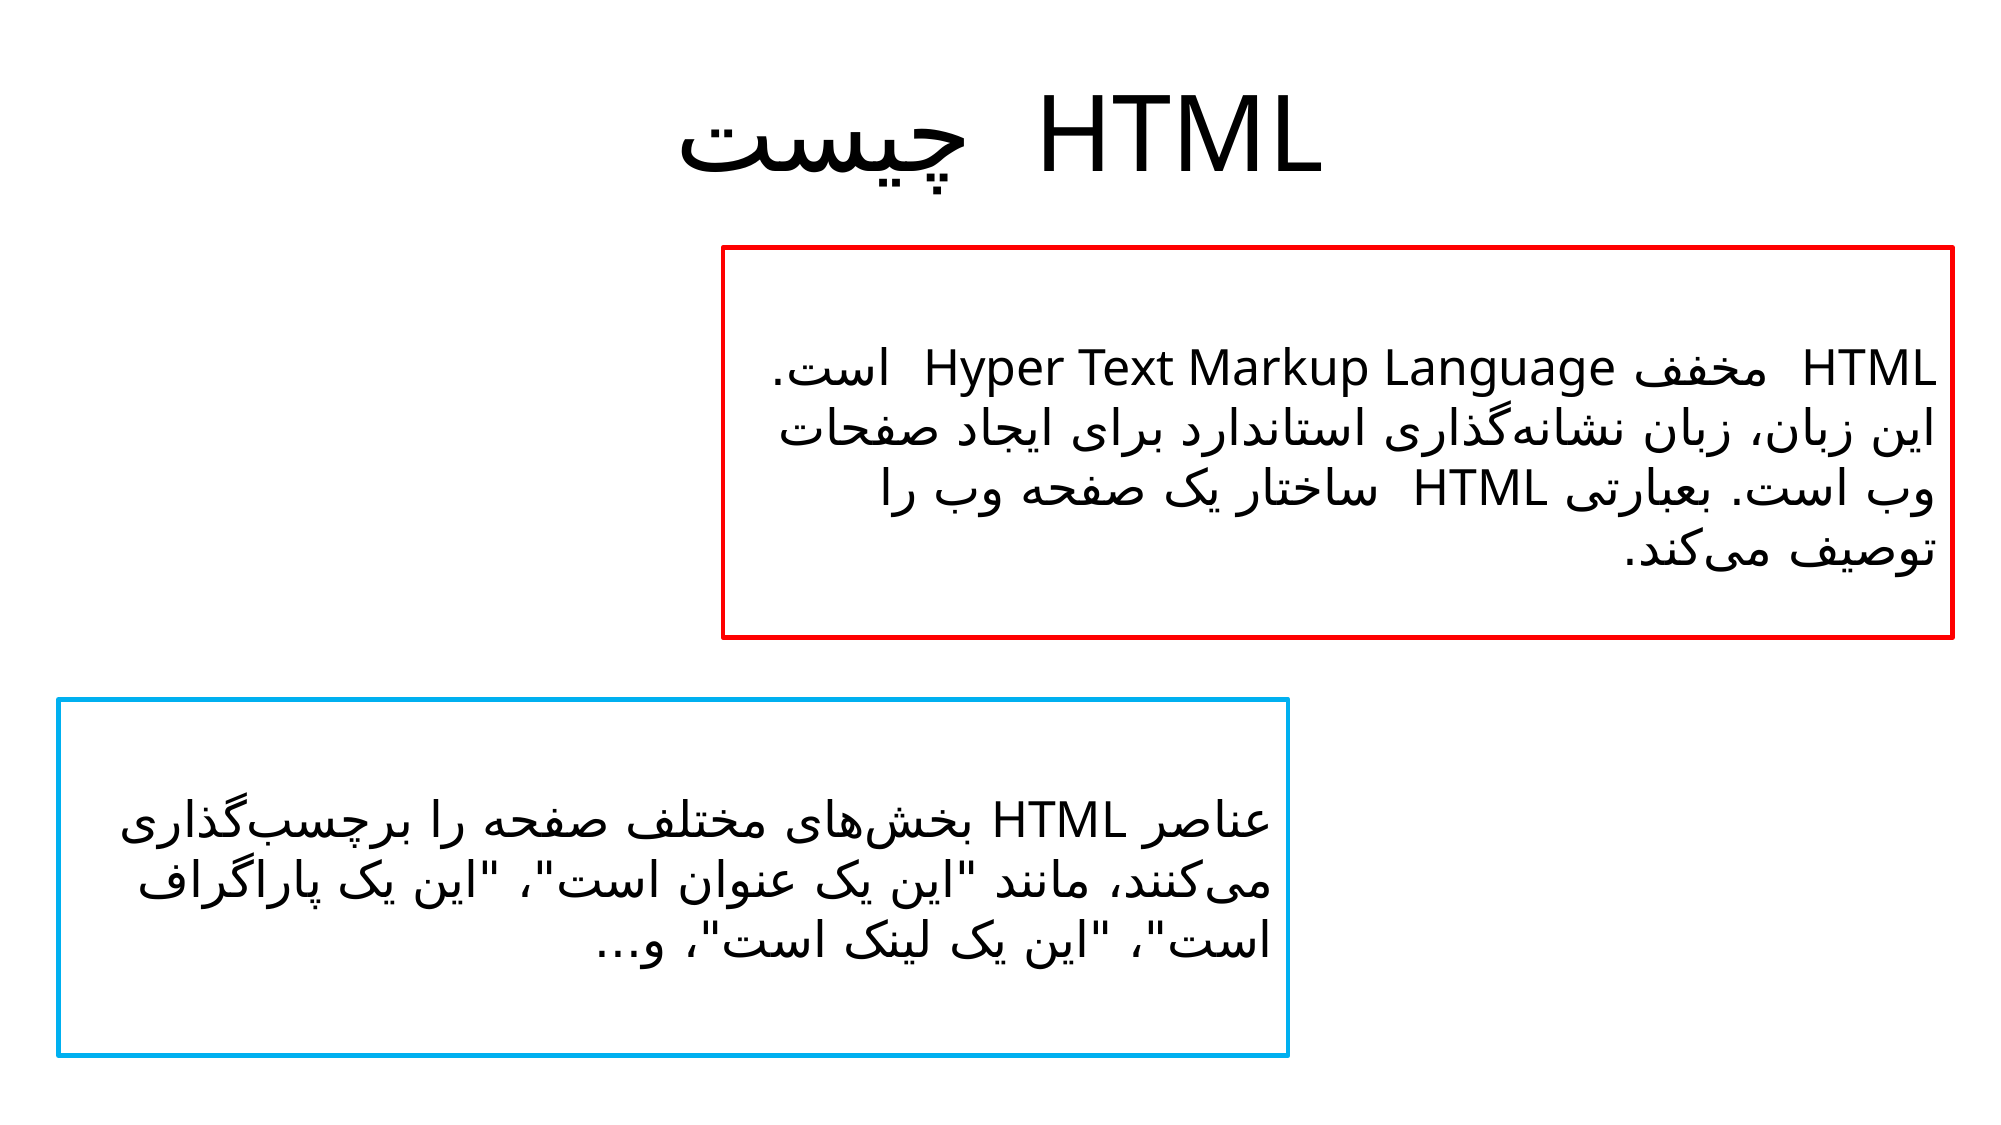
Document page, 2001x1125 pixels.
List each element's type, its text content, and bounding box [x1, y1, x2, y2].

text_box عناصر HTML بخش‌های مختلف صفحه را برچسب‌گذاری می‌کنند، مانند "این یک عنوان است"، "این یک پاراگراف است"، "این یک لینک است"، و... [58, 699, 1288, 1056]
subtitle HTML مخفف Hyper Text Markup Language است. این زبان، زبان نشانه‌گذاری استاندارد برای ایجاد صفحات وب است. بعبارتی HTML ساختار یک صفحه وب را توصیف می‌کند. [723, 247, 1953, 638]
title HTML چیست [249, 37, 1750, 197]
